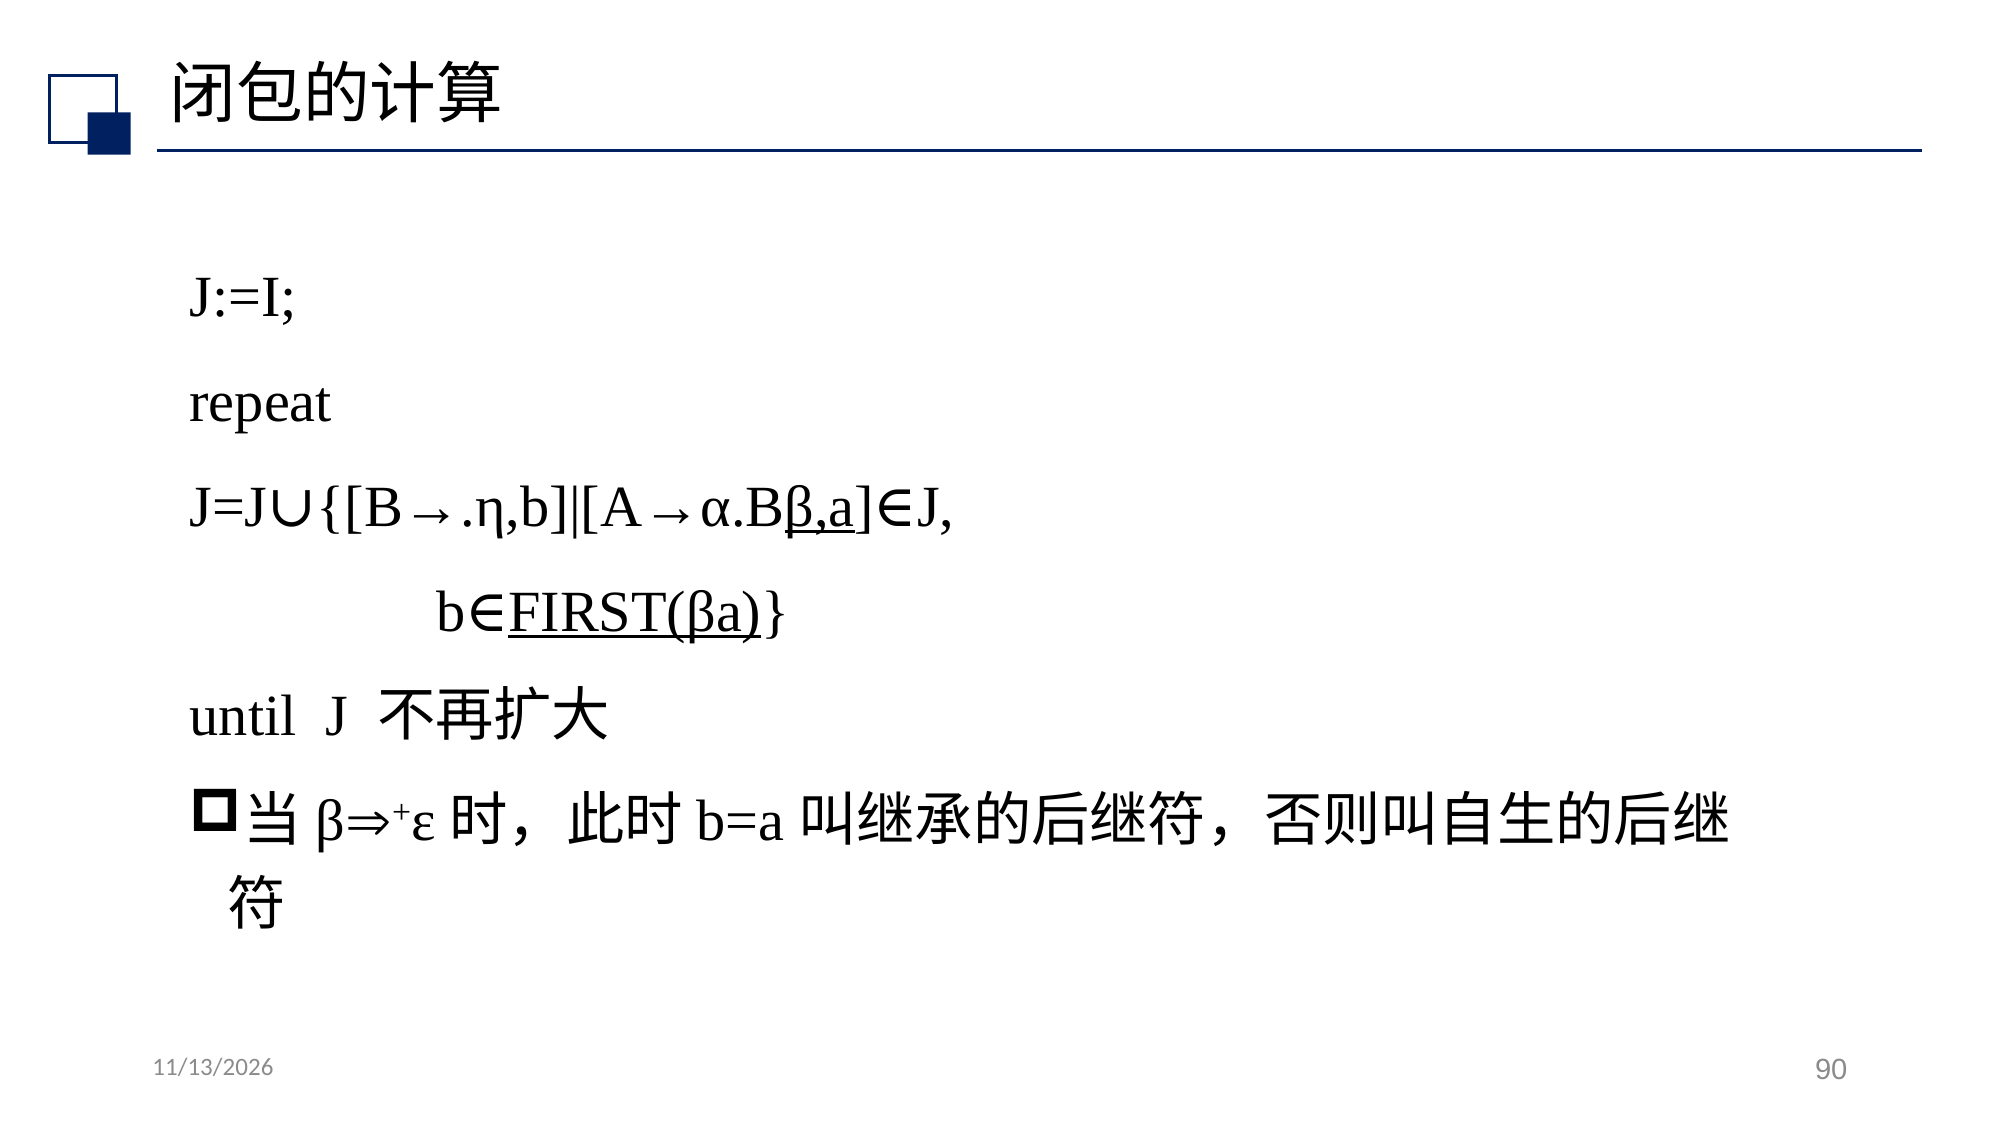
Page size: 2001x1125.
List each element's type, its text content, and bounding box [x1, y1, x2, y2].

title 闭包的计算 [154, 50, 1880, 143]
slide_number 90 [1412, 1042, 1863, 1103]
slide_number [137, 1042, 588, 1103]
list J:=I; repeat J=J∪{[B→.η,b]|[A→α.Bβ,a]∈J, b∈FIRST(βa)} until J 不再扩大 当β+ε时，此时b=a叫继承的后继符，否则叫自生的后继符 [174, 236, 1780, 914]
